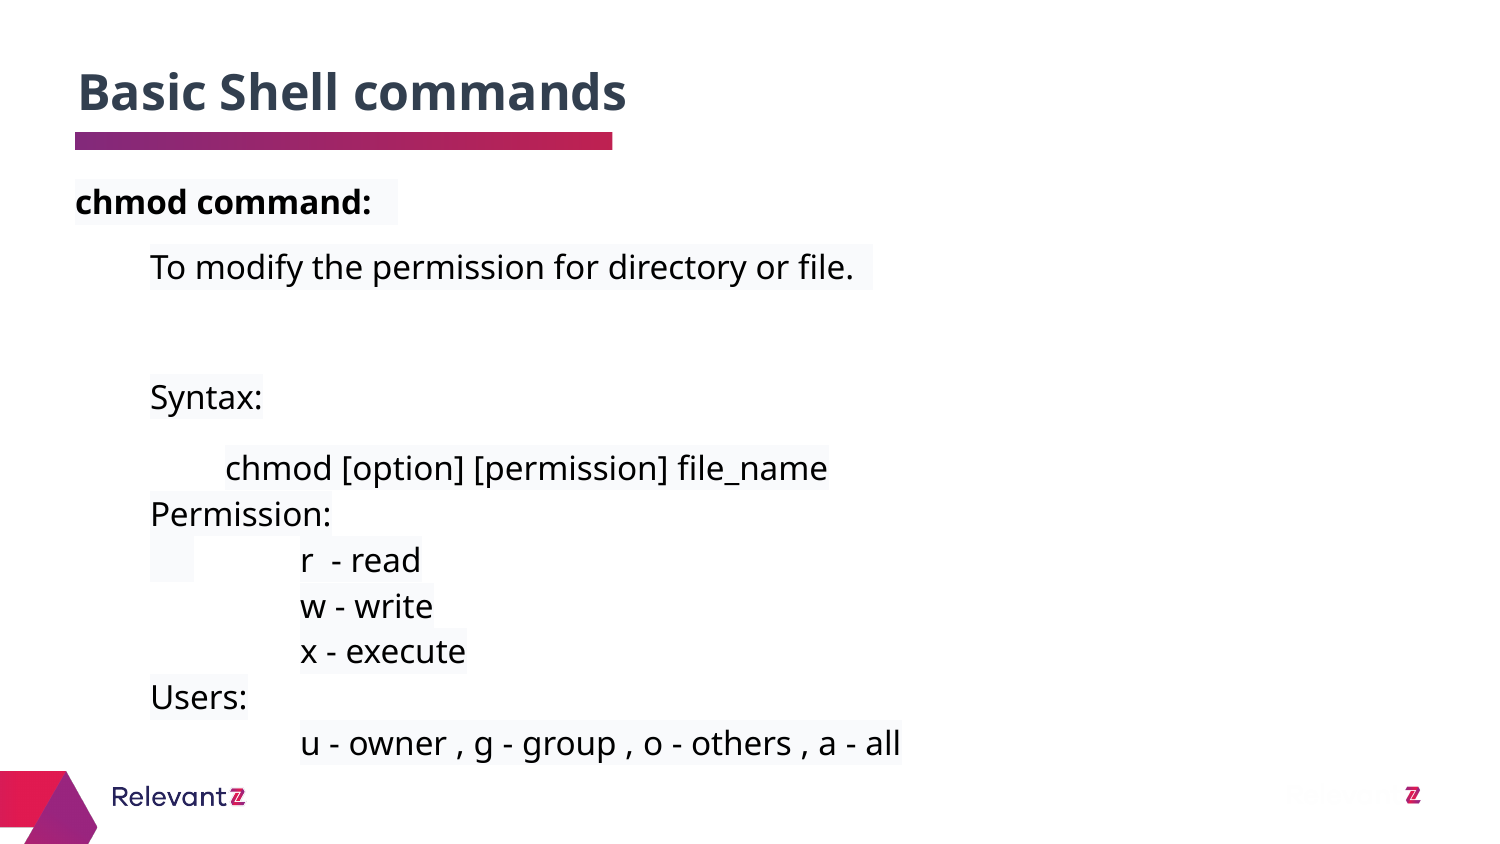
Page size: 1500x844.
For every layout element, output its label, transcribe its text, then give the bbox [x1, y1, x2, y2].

text_box Basic Shell commands [62, 52, 1243, 137]
picture [109, 782, 250, 810]
picture [0, 769, 101, 844]
title chmod command: To modify the permission for directory or file. Syntax: chmod [option] [permission] file_name Permission: r - read w - write x - execute Users: u - owner , g - group , o - others , a - all [75, 175, 1366, 740]
picture [1284, 782, 1425, 810]
